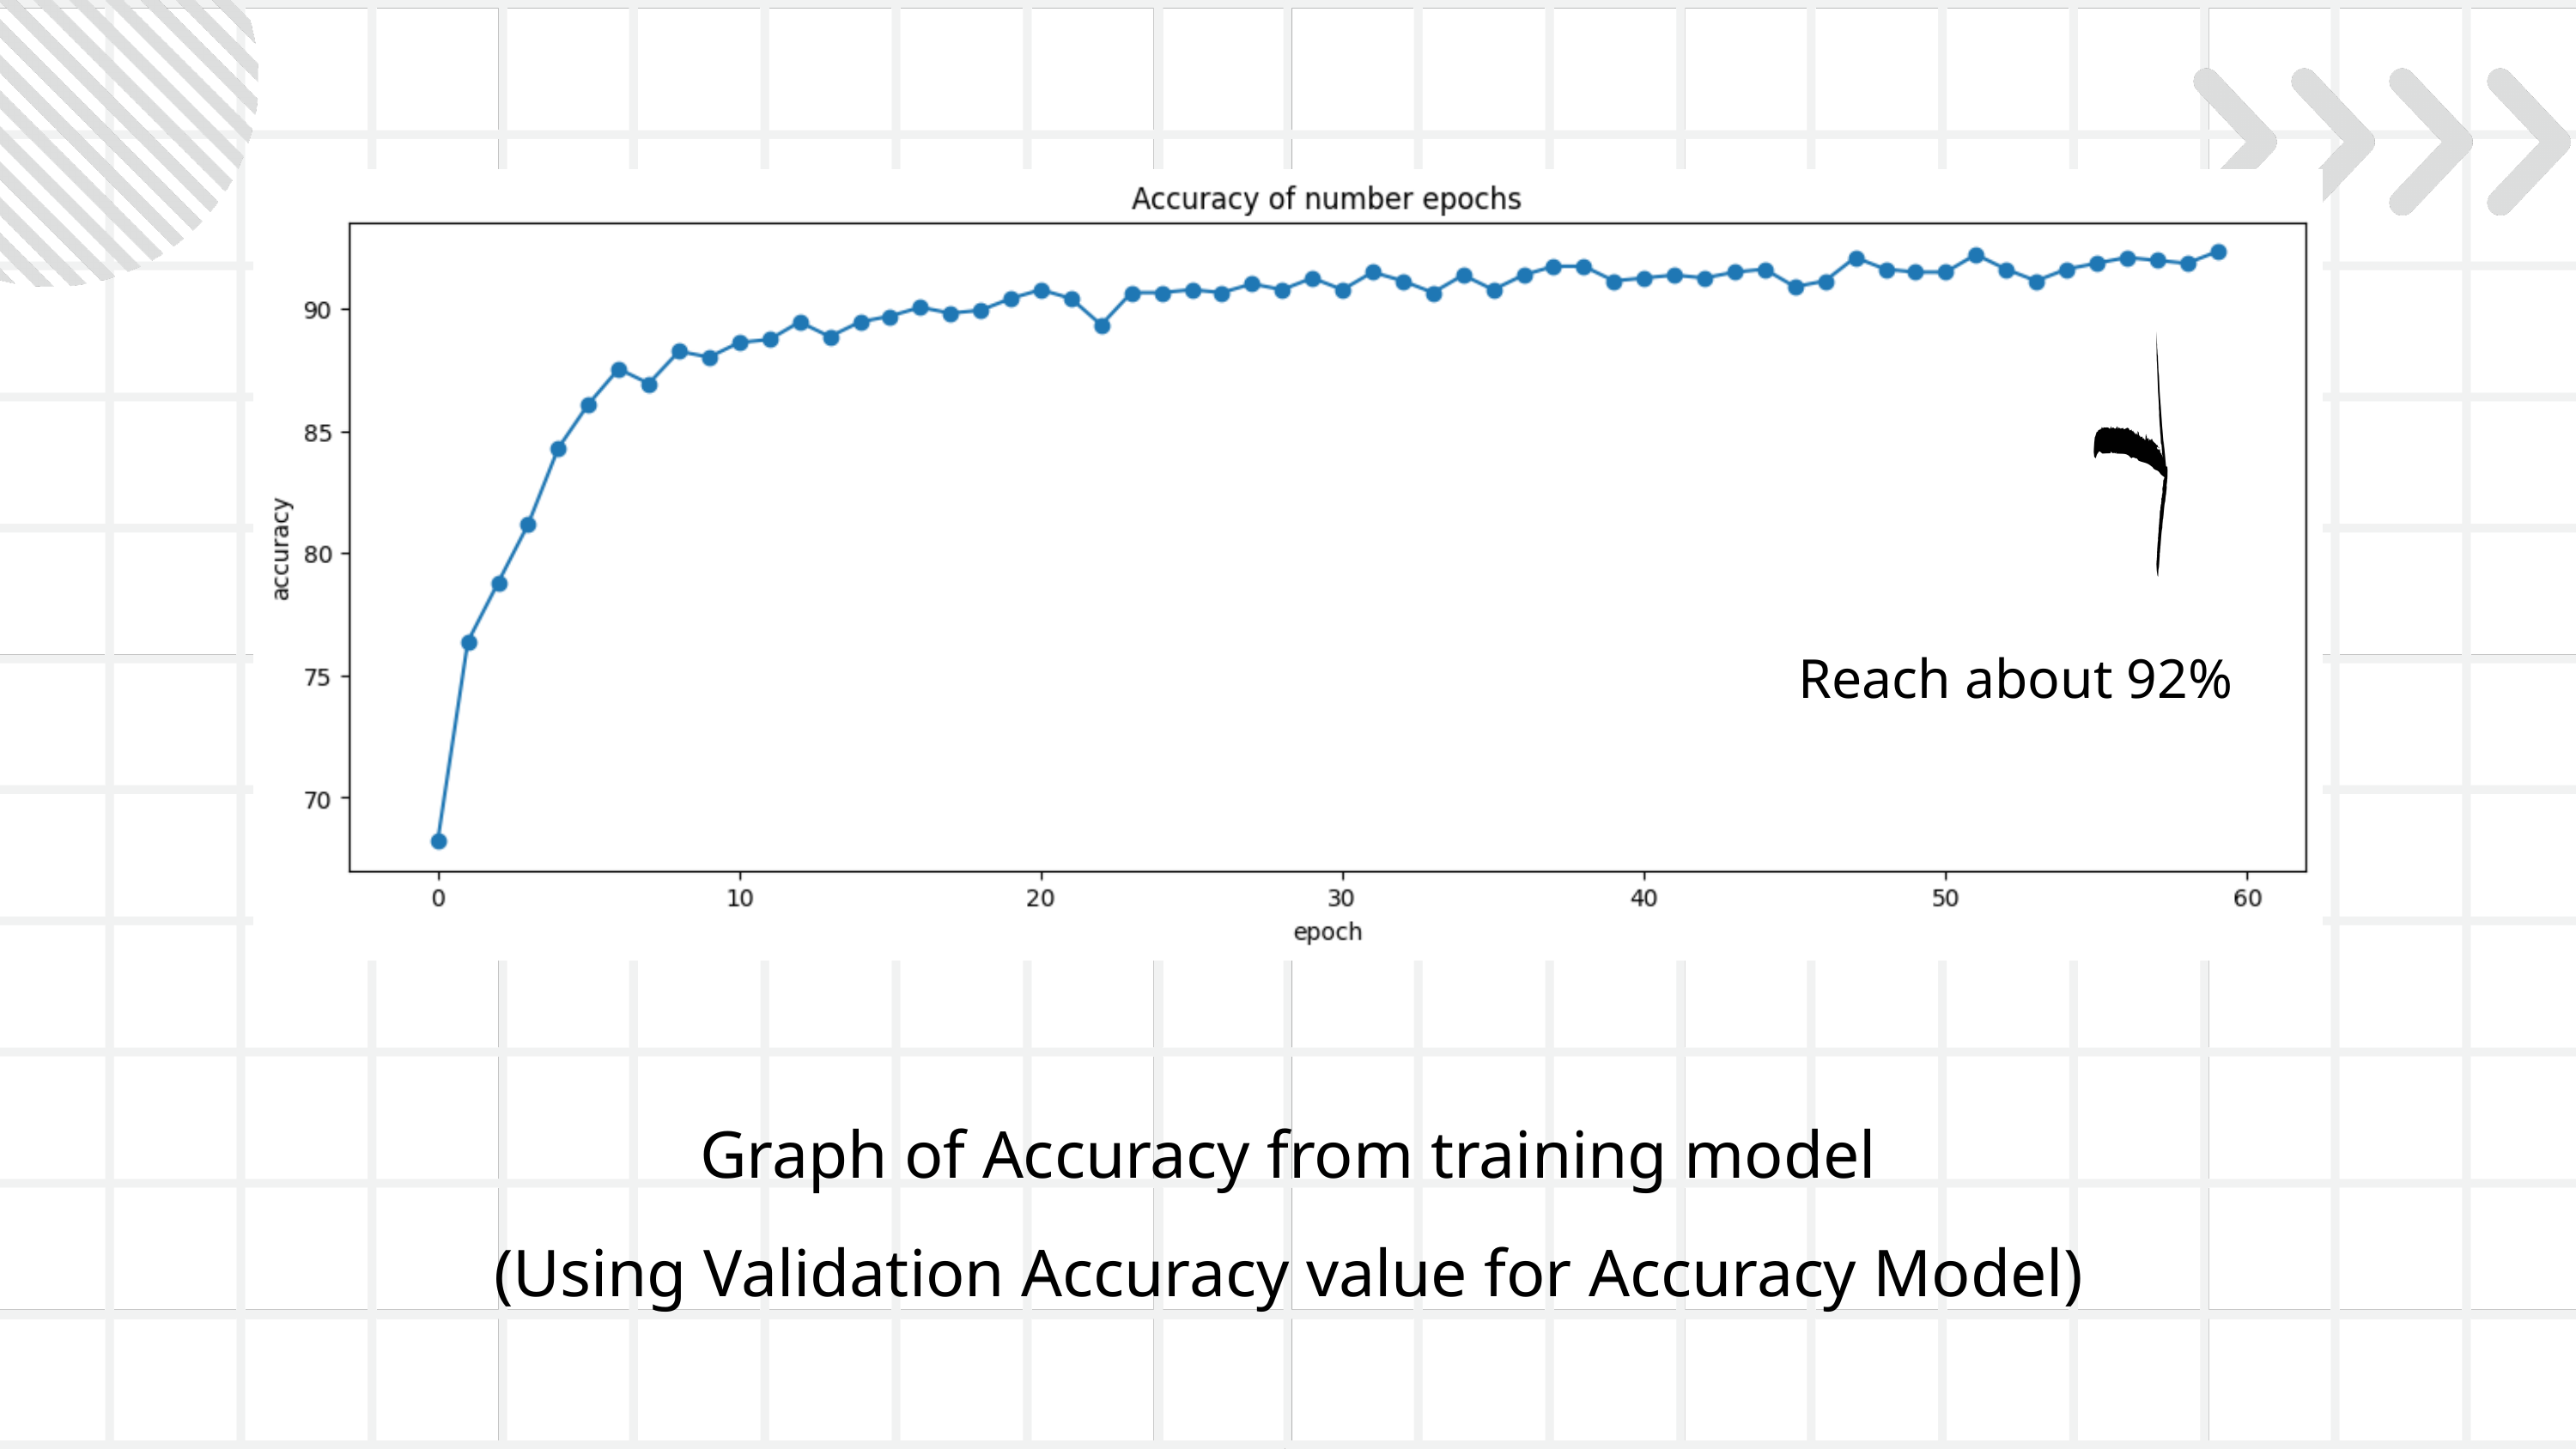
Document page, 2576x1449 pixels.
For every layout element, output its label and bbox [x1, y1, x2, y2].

text_box [0, 0, 2576, 1449]
